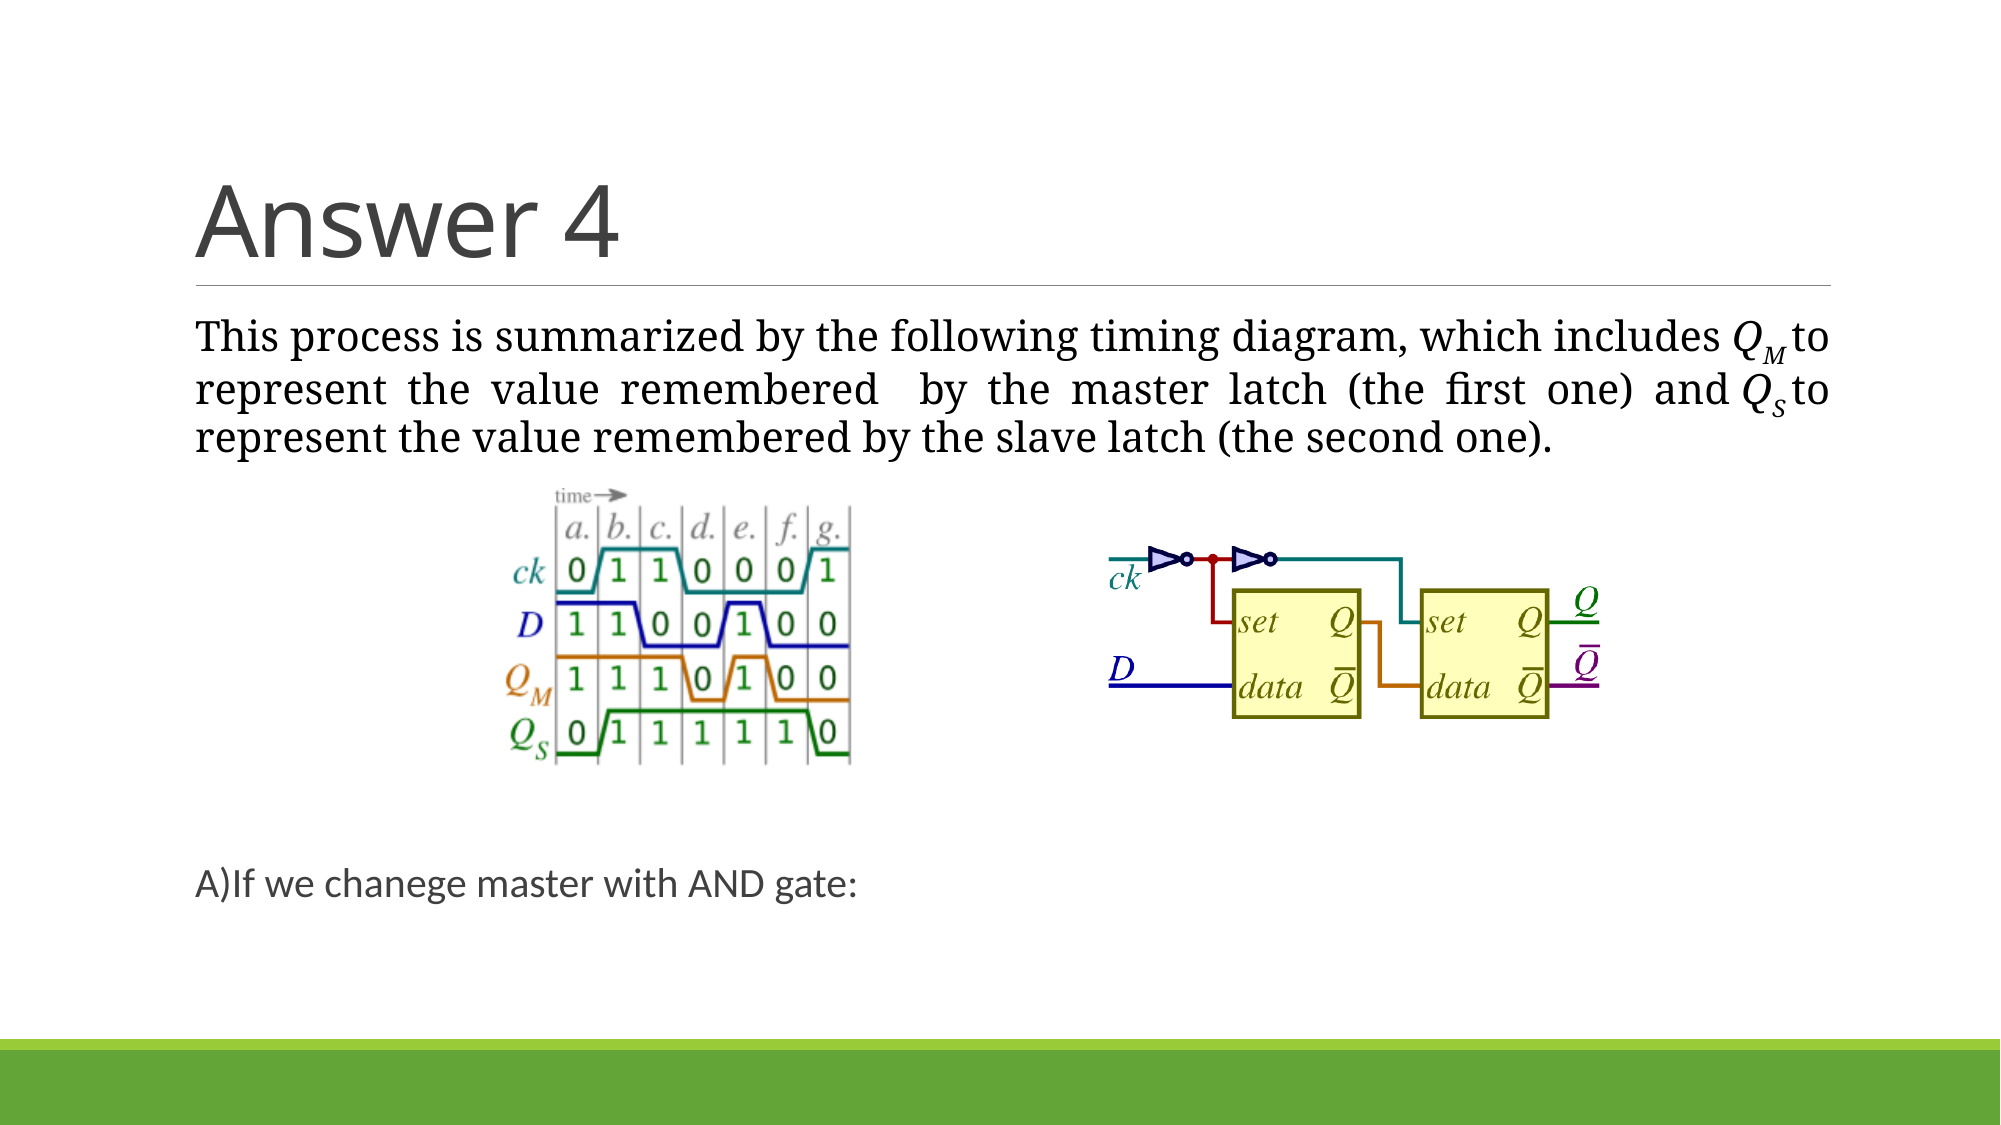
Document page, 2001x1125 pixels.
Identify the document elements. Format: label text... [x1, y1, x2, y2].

picture [1106, 546, 1601, 720]
title Answer 4 [180, 47, 1830, 285]
picture [497, 488, 878, 777]
list This process is summarized by the following timing diagram, which includes QM to represent the value remembered by the master latch (the first one) and QS to represent the value remembered by the slave latch (the second one). A)If we chanege master with AND gate: [180, 302, 1830, 963]
